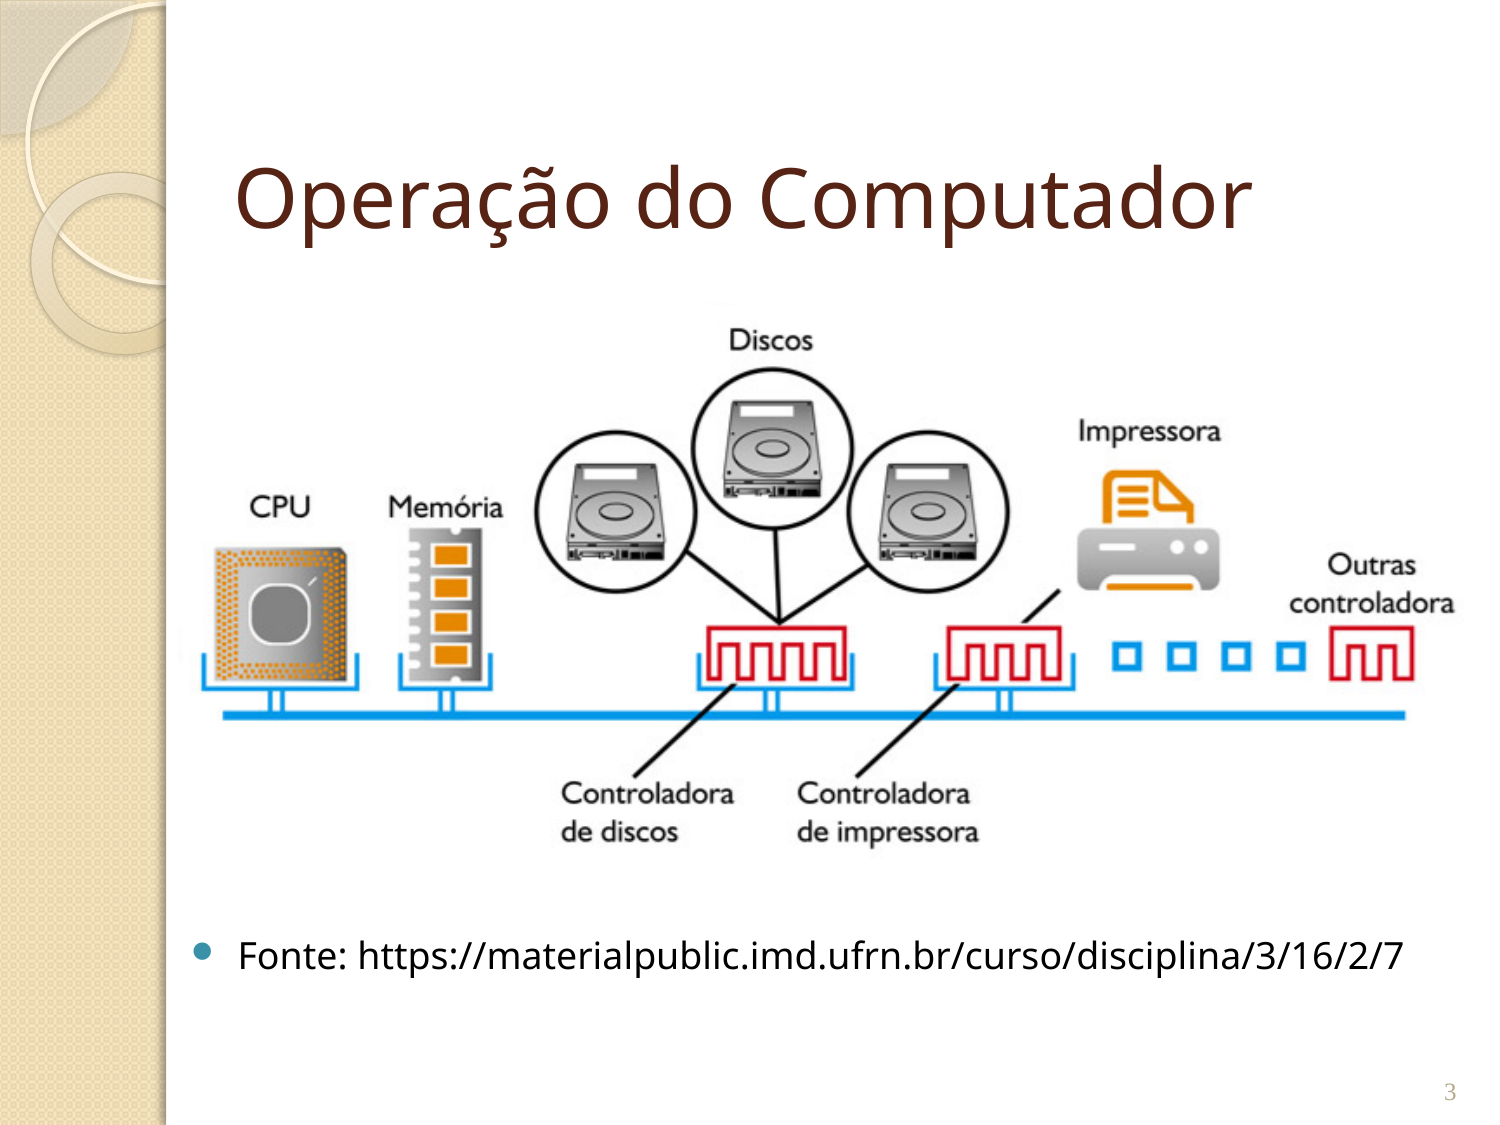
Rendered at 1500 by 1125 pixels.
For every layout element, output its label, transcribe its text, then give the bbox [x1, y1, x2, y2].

title Operação do Computador [218, 101, 1412, 289]
list Fonte: https://materialpublic.imd.ufrn.br/curso/disciplina/3/16/2/7 [162, 924, 1475, 1004]
slide_number 3 [1413, 1034, 1488, 1113]
picture [172, 290, 1464, 859]
